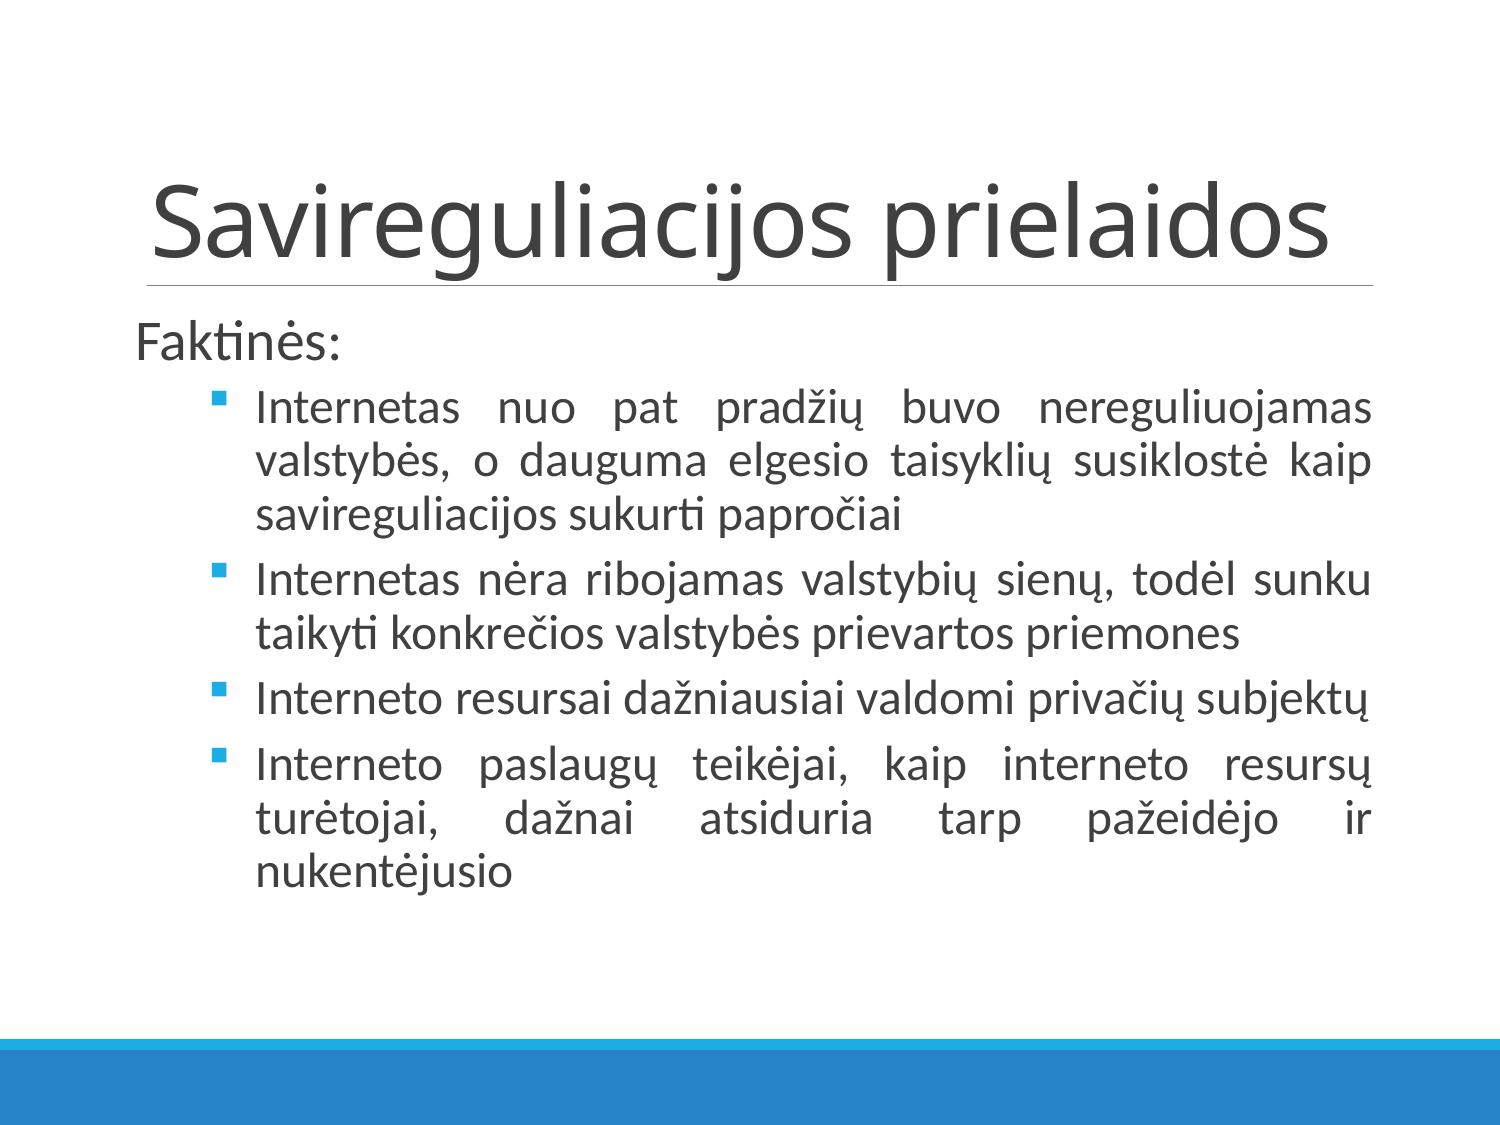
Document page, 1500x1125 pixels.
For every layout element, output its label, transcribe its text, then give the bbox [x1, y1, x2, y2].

title Savireguliacijos prielaidos [135, 47, 1373, 285]
list Faktinės: Internetas nuo pat pradžių buvo nereguliuojamas valstybės, o dauguma elgesio taisyklių susiklostė kaip savireguliacijos sukurti papročiai Internetas nėra ribojamas valstybių sienų, todėl sunku taikyti konkrečios valstybės prievartos priemones Interneto resursai dažniausiai valdomi privačių subjektų Interneto paslaugų teikėjai, kaip interneto resursų turėtojai, dažnai atsiduria tarp pažeidėjo ir nukentėjusio [135, 302, 1373, 963]
